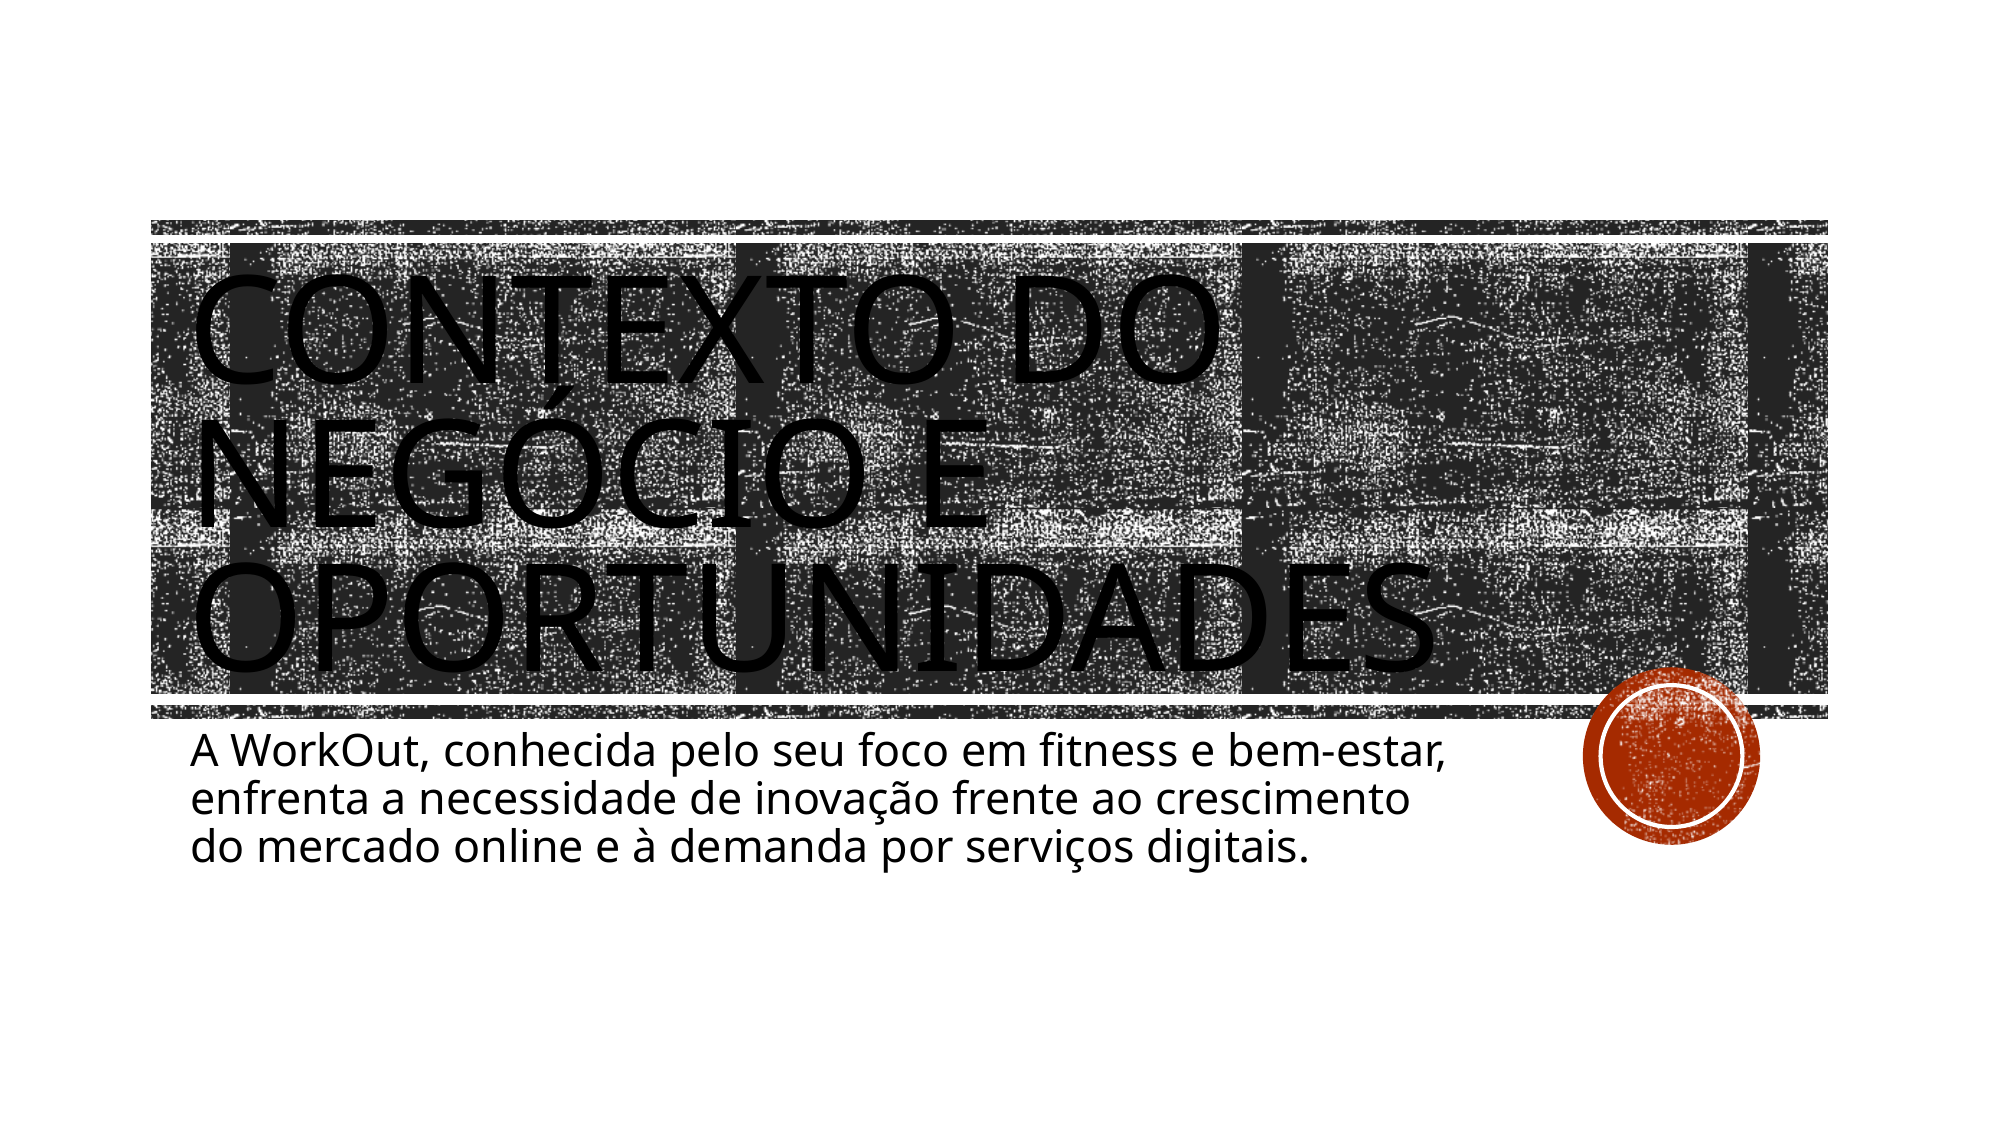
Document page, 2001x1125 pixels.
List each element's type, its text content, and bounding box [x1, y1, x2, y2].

subtitle A WorkOut, conhecida pelo seu foco em fitness e bem-estar, enfrenta a necessidade de inovação frente ao crescimento do mercado online e à demanda por serviços digitais. [175, 720, 1470, 896]
title Contexto do Negócio e Oportunidades [172, 234, 1808, 733]
